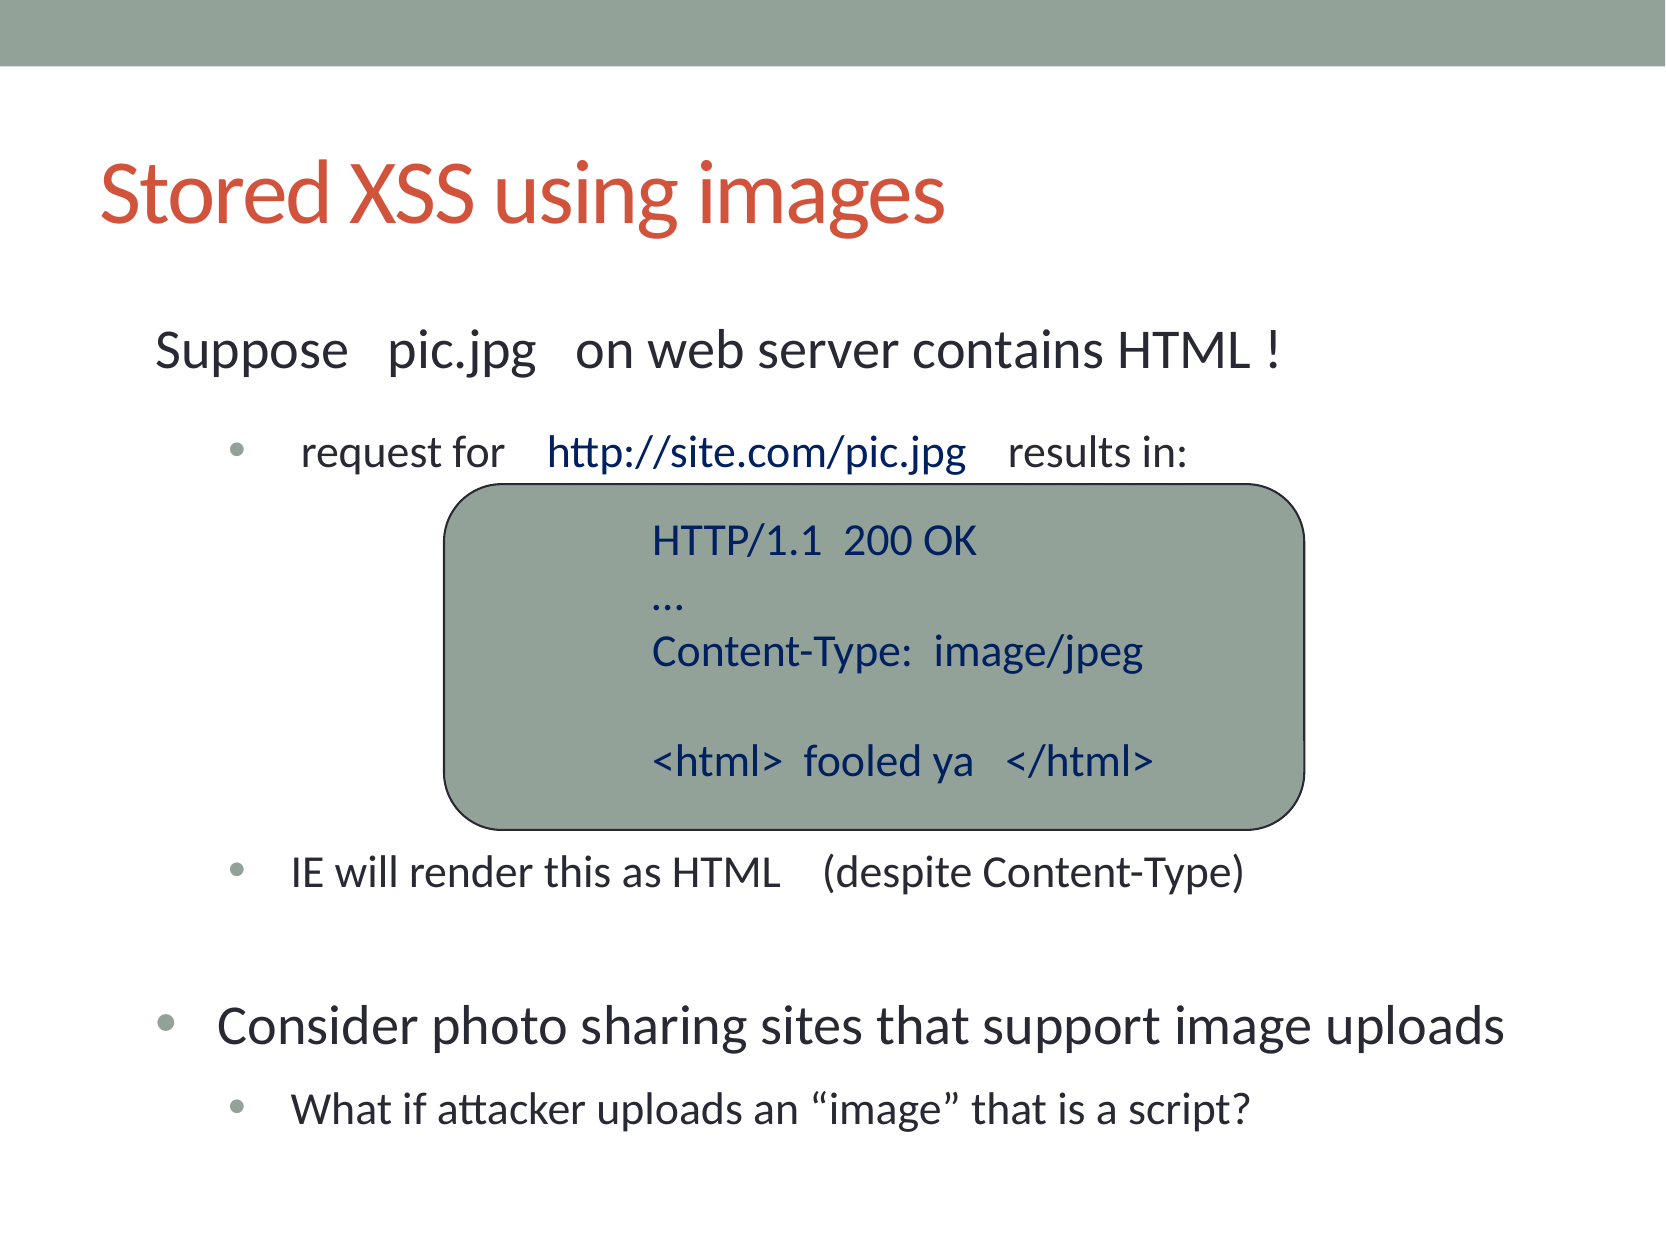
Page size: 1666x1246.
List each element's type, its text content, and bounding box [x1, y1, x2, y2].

list Suppose pic.jpg on web server contains HTML ! request for http://site.com/pic.jpg results in: HTTP/1.1 200 OK … Content-Type: image/jpeg <html> fooled ya </html> IE will render this as HTML (despite Content-Type) Consider photo sharing sites that support image uploads What if attacker uploads an “image” that is a script? [138, 304, 1638, 1149]
title Stored XSS using images [83, 96, 1582, 277]
